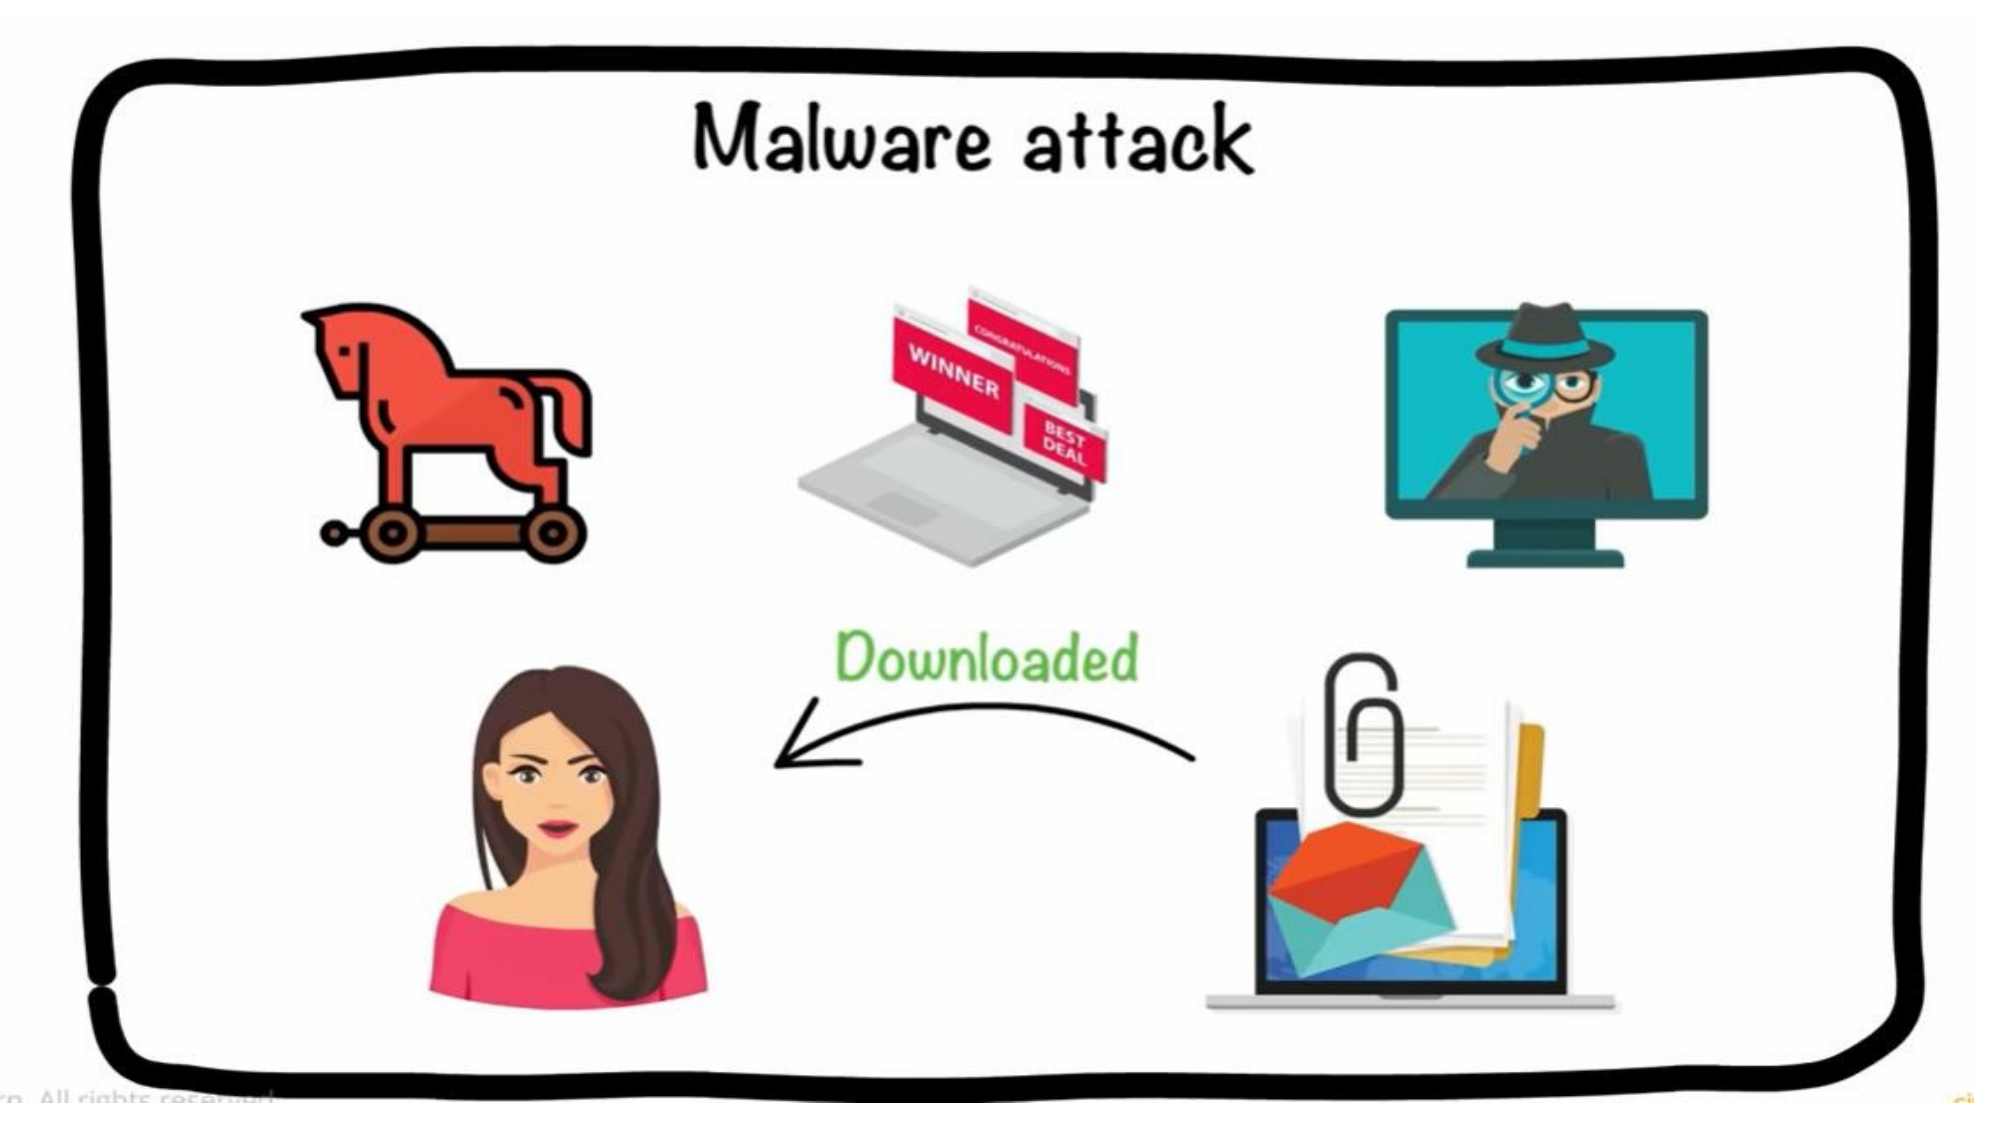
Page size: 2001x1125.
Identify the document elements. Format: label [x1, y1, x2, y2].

text_box [0, 13, 1975, 1103]
